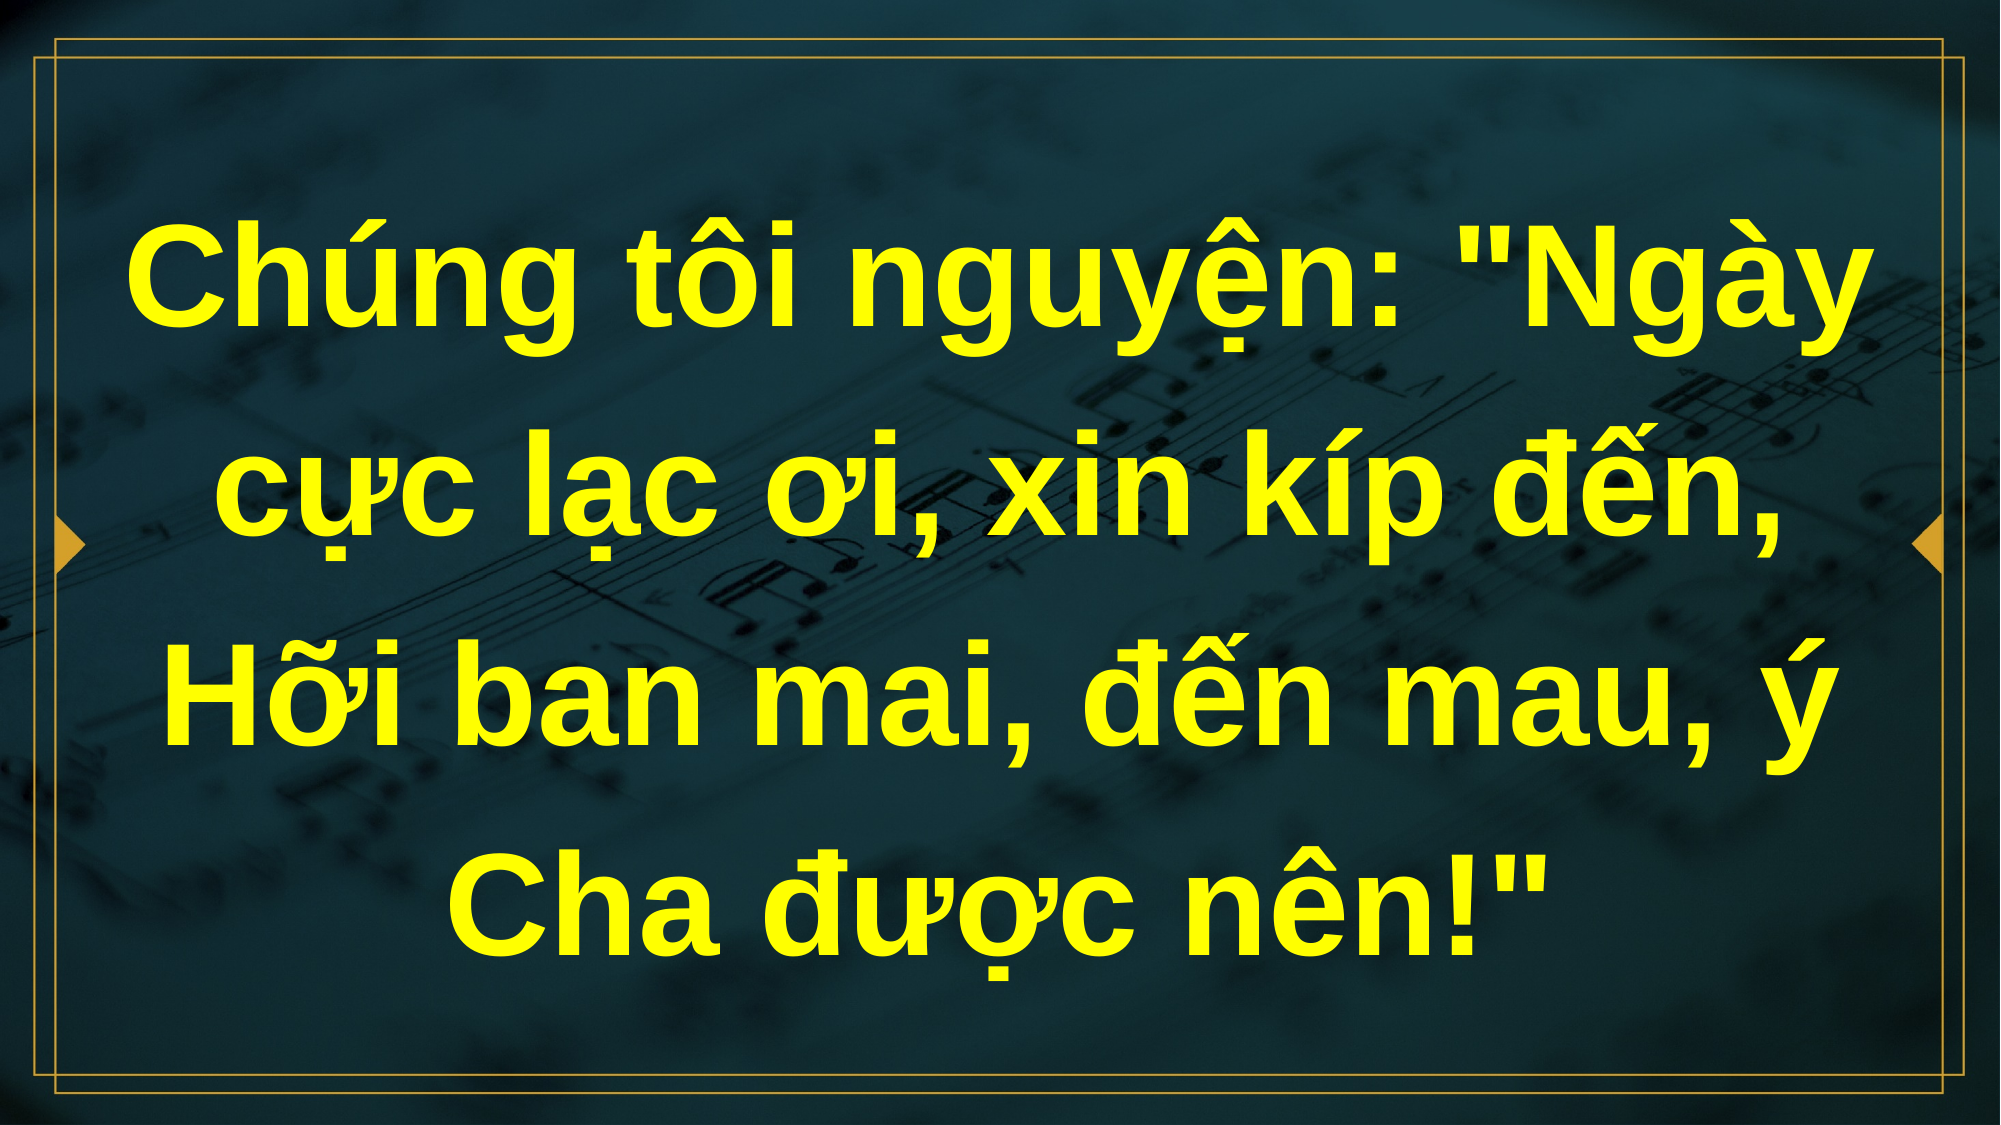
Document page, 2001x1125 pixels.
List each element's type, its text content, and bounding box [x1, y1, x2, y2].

title Chúng tôi nguyện: "Ngày cực lạc ơi, xin kíp đến, Hỡi ban mai, đến mau, ý Cha được nên!" [55, 53, 1945, 1077]
picture [0, 0, 2000, 1125]
